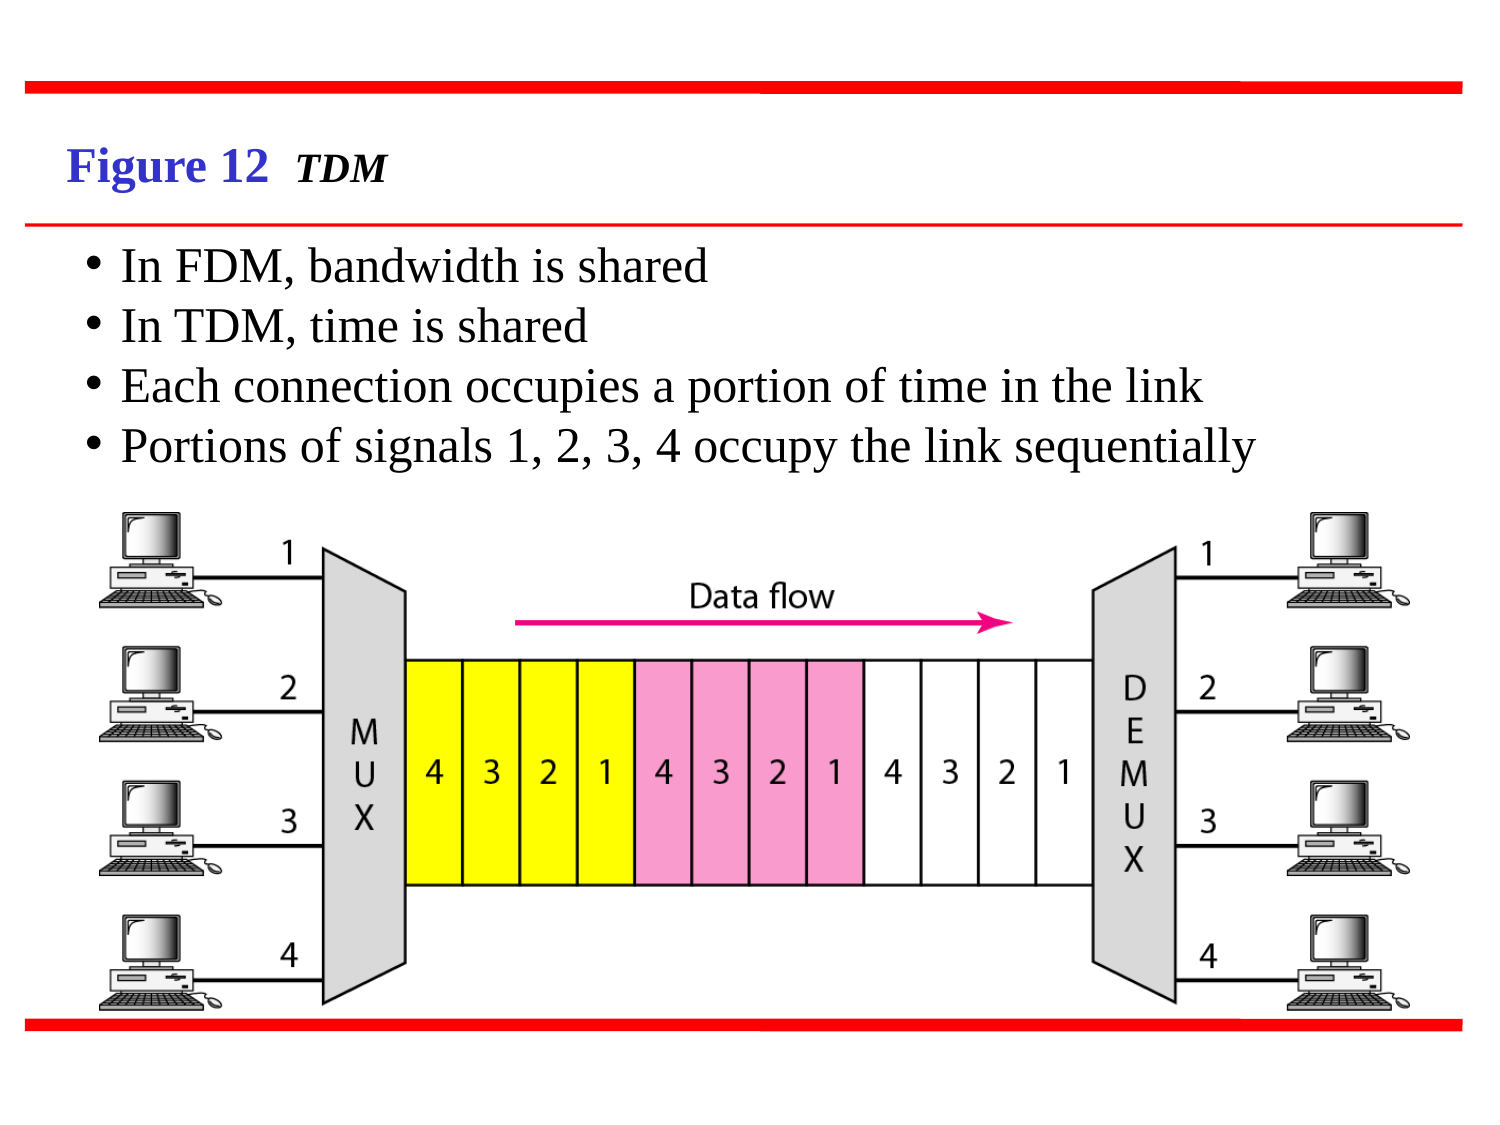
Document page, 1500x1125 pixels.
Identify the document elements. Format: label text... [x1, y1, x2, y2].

picture [99, 512, 1410, 1011]
text_box Figure 12 TDM [51, 124, 403, 200]
text_box In FDM, bandwidth is shared In TDM, time is shared Each connection occupies a portion of time in the link Portions of signals 1, 2, 3, 4 occupy the link sequentially [70, 224, 1272, 480]
